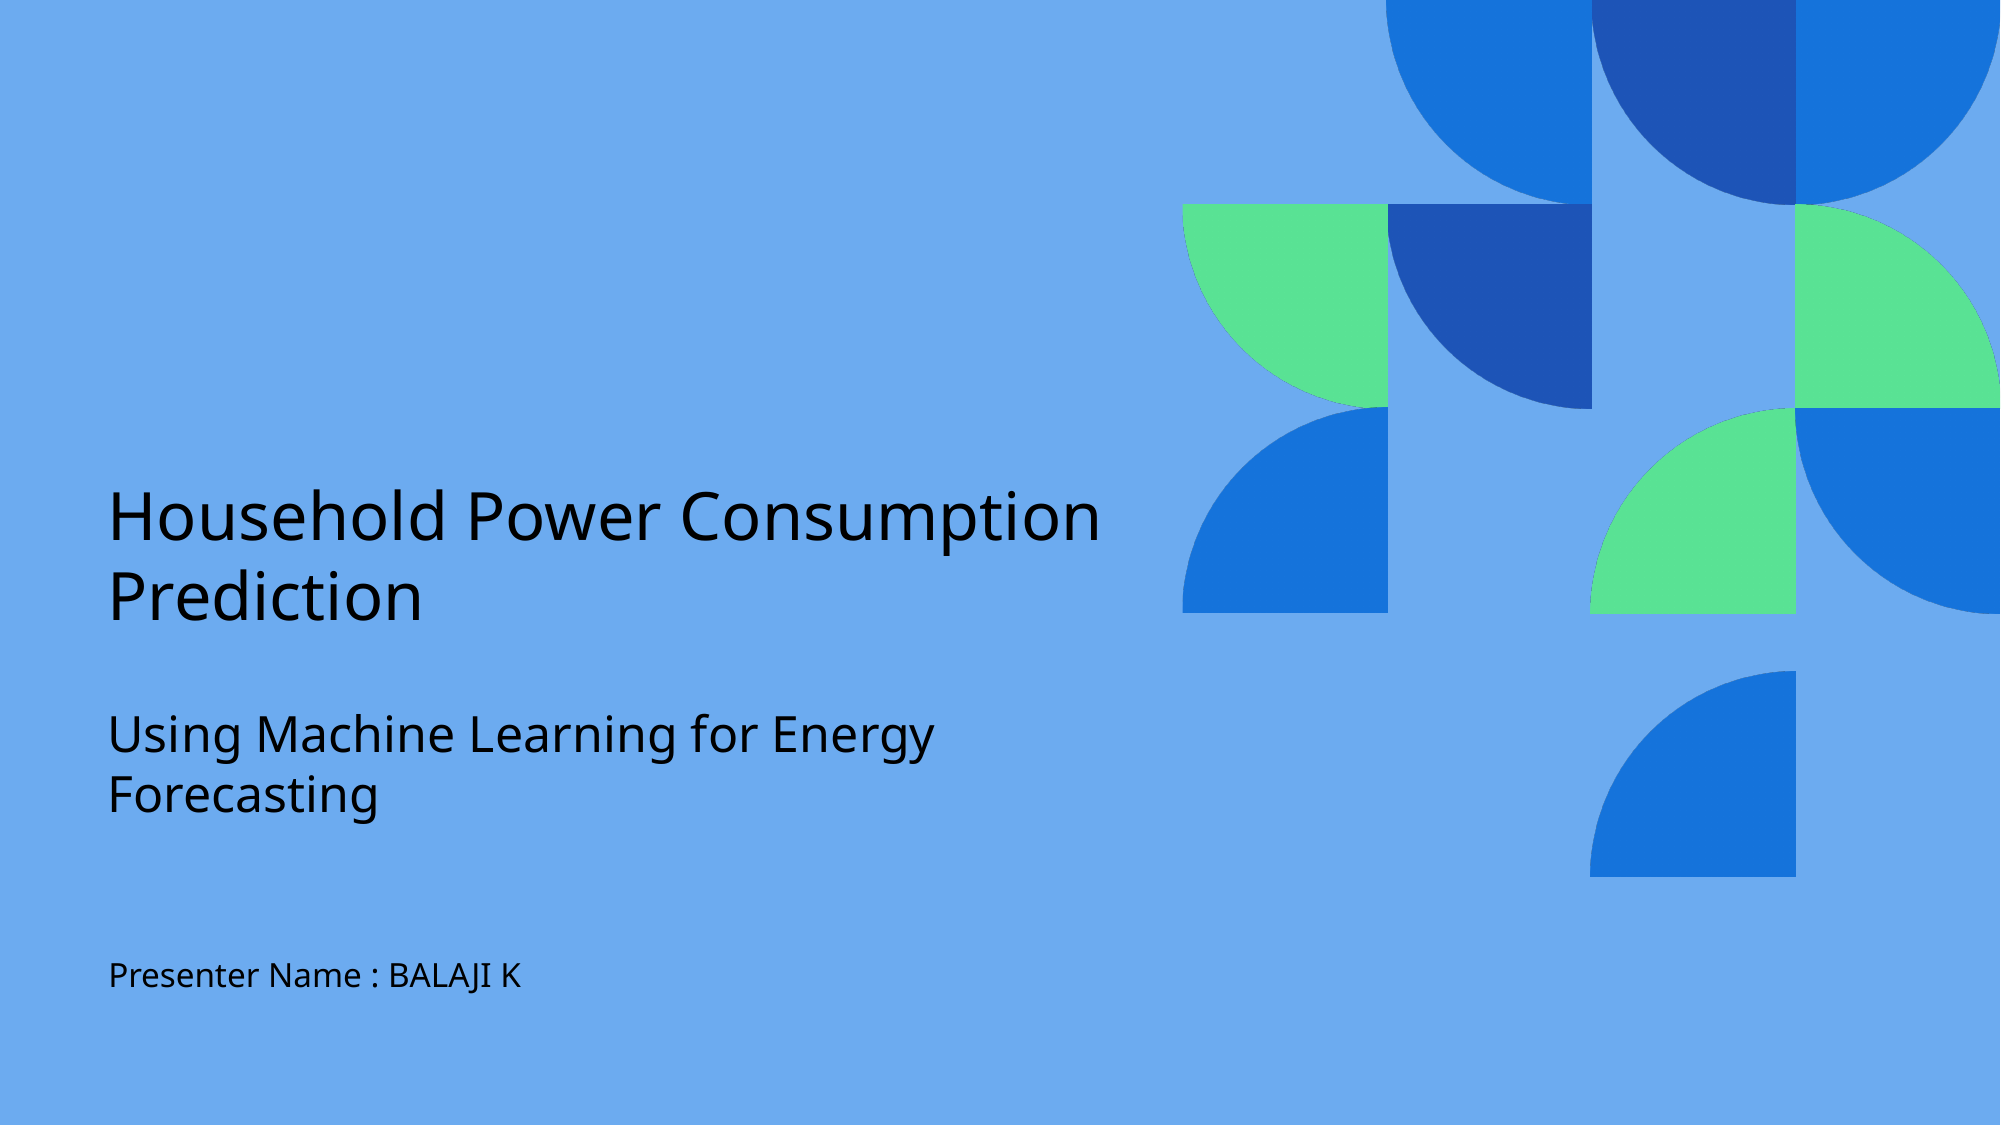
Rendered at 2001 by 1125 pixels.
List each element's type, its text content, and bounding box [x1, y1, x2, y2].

picture [1182, 0, 2001, 614]
title Household Power Consumption Prediction [107, 288, 1175, 634]
list Presenter Name : BALAJI K [108, 940, 568, 995]
subtitle Using Machine Learning for Energy Forecasting [107, 702, 1097, 908]
picture [1590, 671, 1796, 877]
